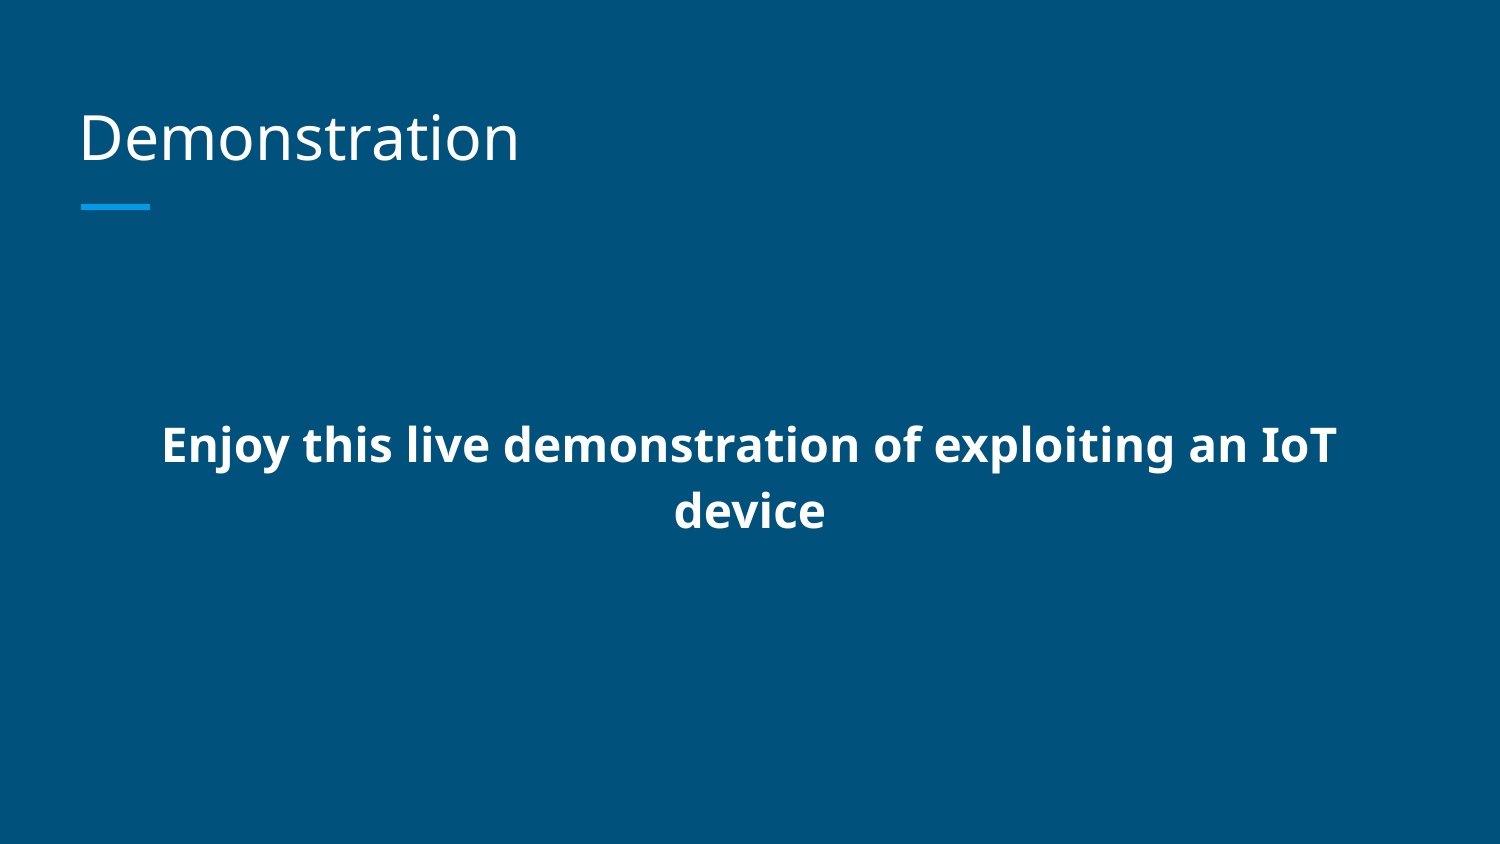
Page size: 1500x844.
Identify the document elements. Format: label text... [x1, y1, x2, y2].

title Demonstration [63, 75, 1437, 188]
list Enjoy this live demonstration of exploiting an IoT device [63, 244, 1437, 750]
